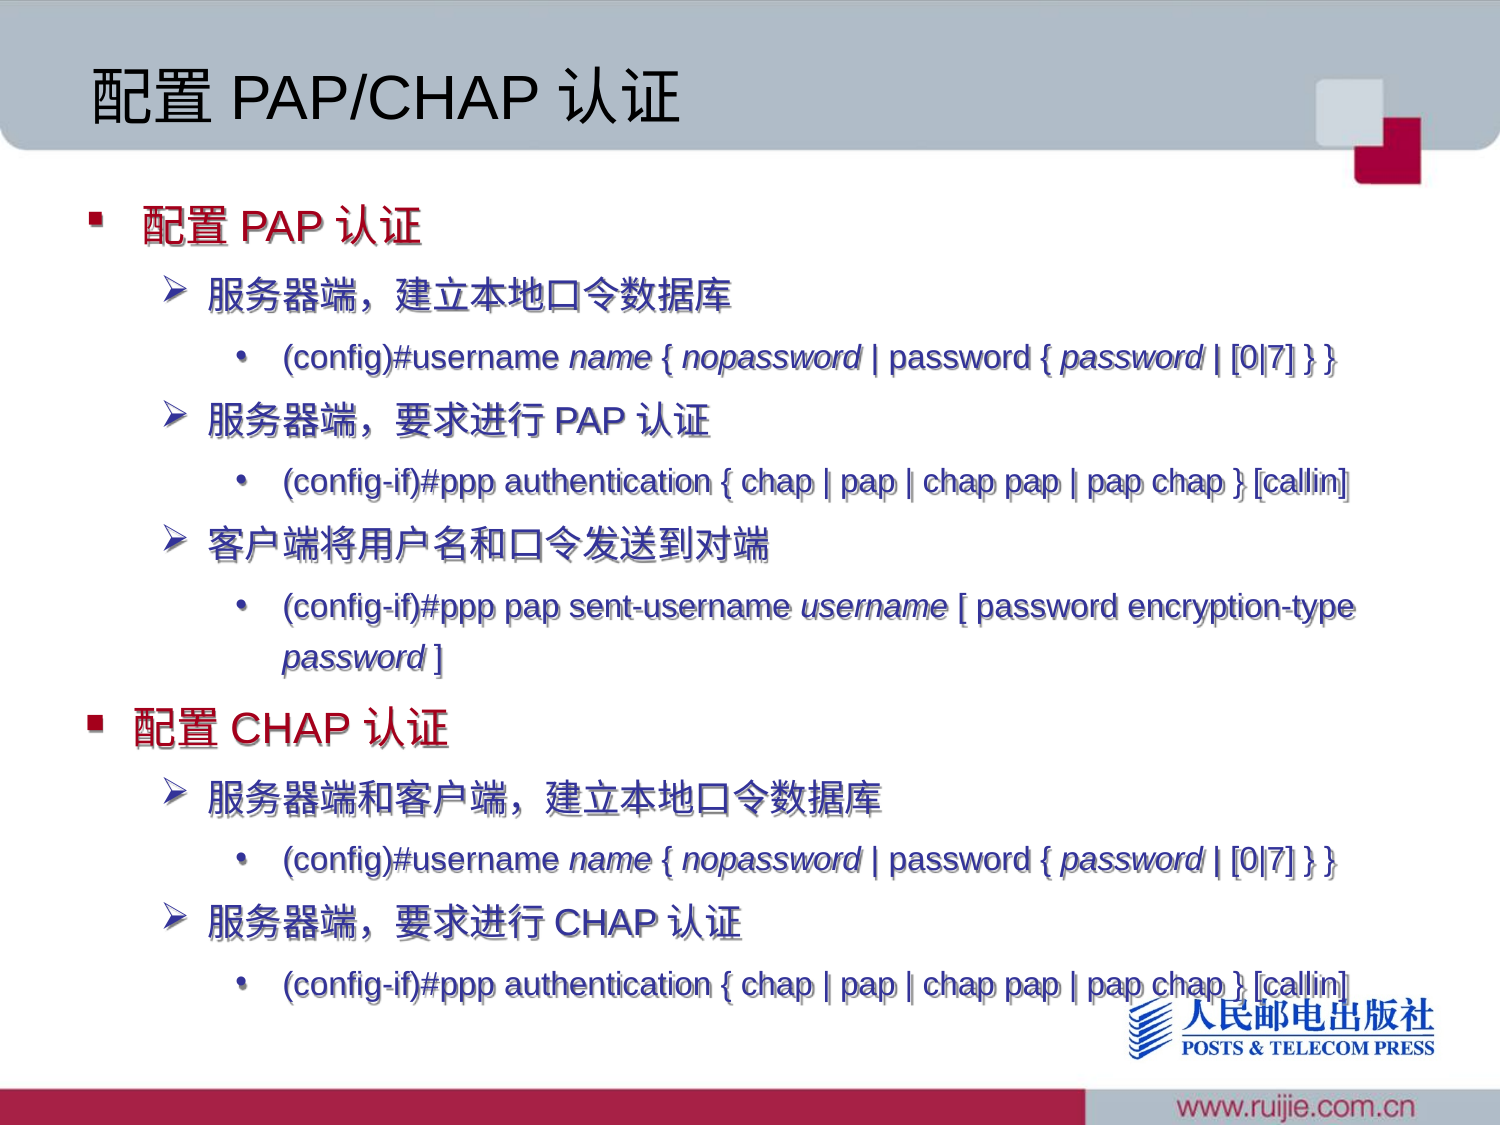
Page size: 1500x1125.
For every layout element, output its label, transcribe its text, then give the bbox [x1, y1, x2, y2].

picture [0, 0, 1500, 1125]
title 配置PAP/CHAP认证 [74, 30, 1306, 159]
text_box 配置PAP认证 服务器端，建立本地口令数据库 (config)#username name { nopassword | password { password | [0|7] } } 服务器端，要求进行PAP认证 (config-if)#ppp authentication { chap | pap | chap pap | pap chap } [callin] 客户端将用户名和口令发送到对端 (config-if)#ppp pap sent-username username [ password encryption-type password ] 配置CHAP认证 服务器端和客户端，建立本地口令数据库 (config)#username name { nopassword | password { password | [0|7] } } 服务器端，要求进行CHAP认证 (config-if)#ppp authentication { chap | pap | chap pap | pap chap } [callin] [70, 163, 1407, 1010]
